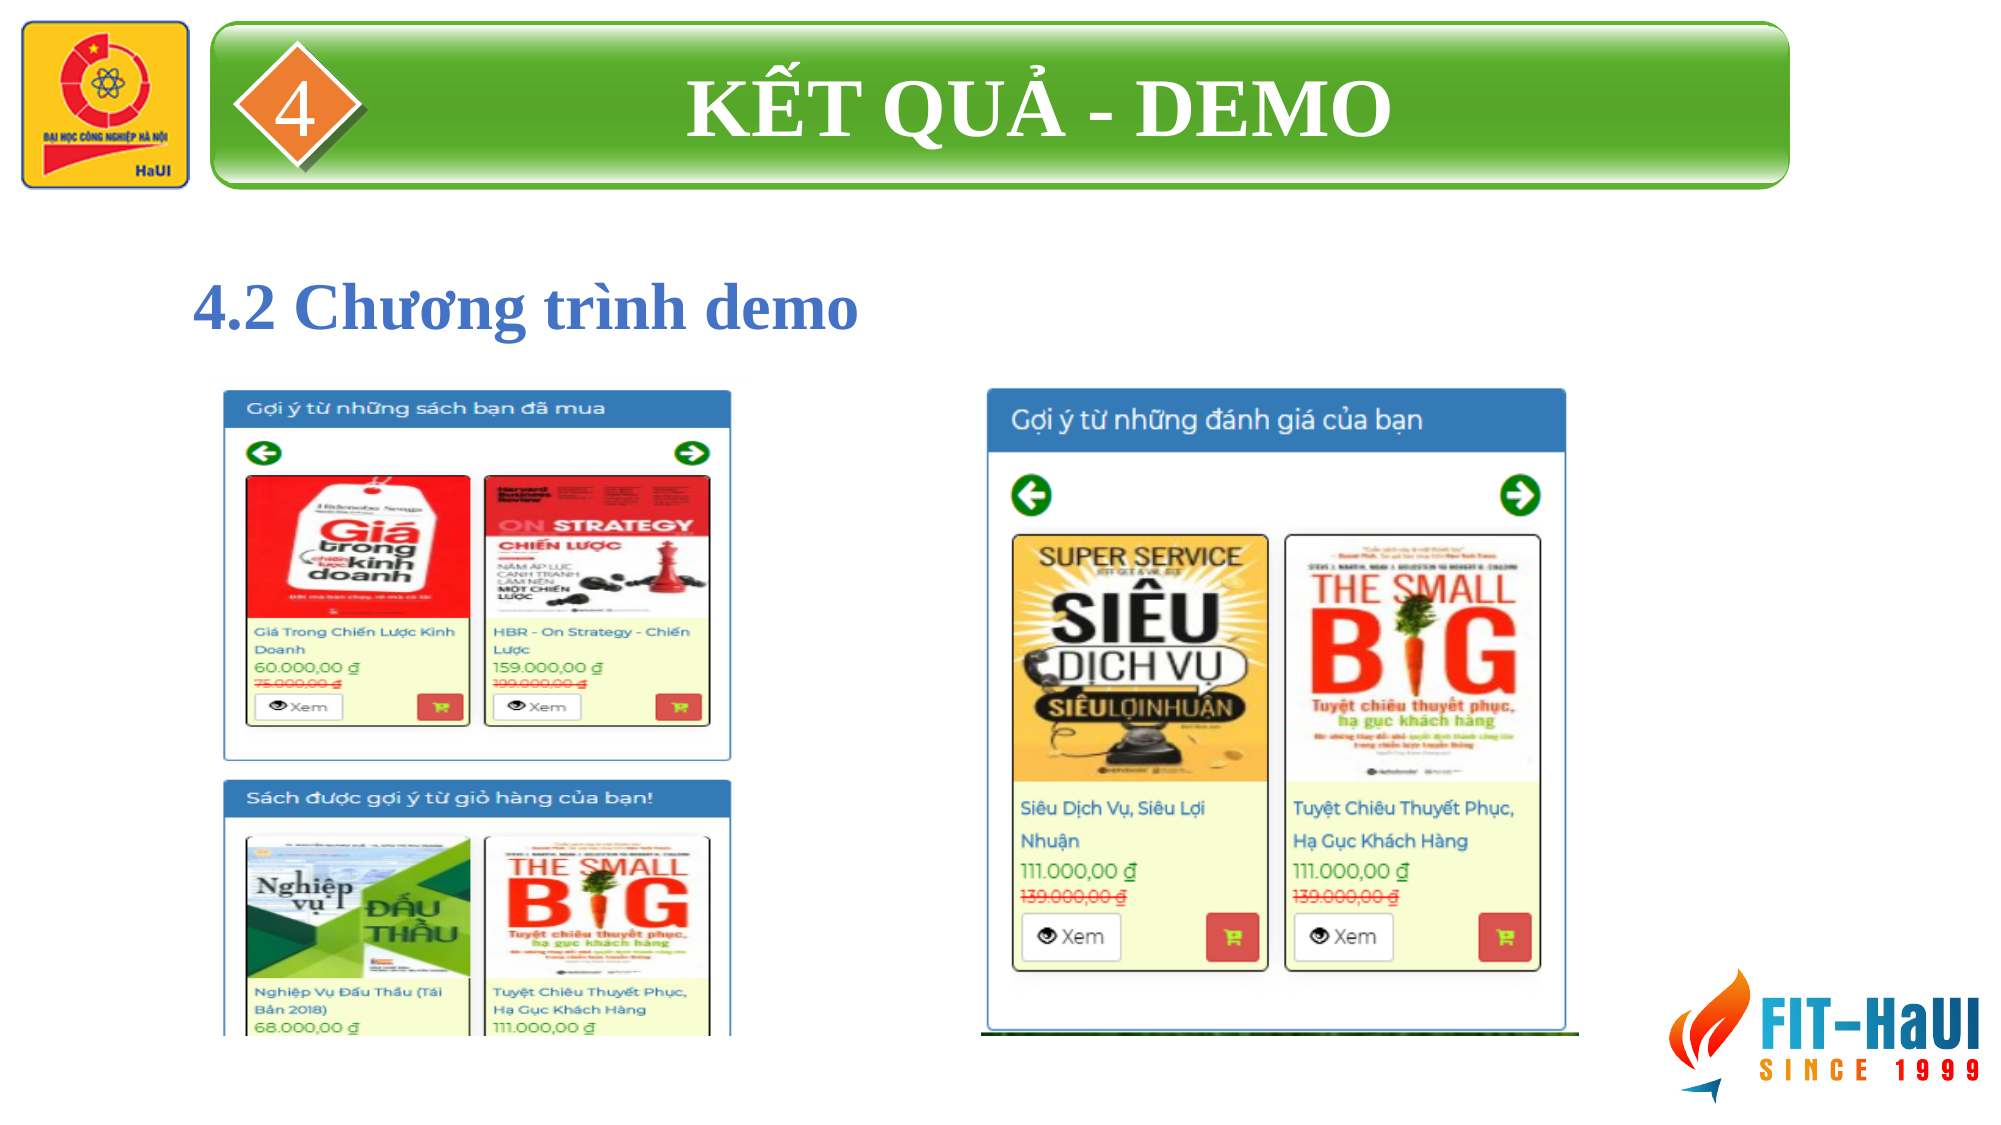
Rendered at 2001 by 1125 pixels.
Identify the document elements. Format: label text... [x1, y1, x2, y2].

picture [1669, 966, 1979, 1104]
picture [210, 382, 752, 1036]
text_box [210, 20, 1790, 190]
picture [981, 382, 1579, 1036]
picture [20, 20, 190, 190]
text_box 4.2 Chương trình demo [178, 264, 1822, 927]
